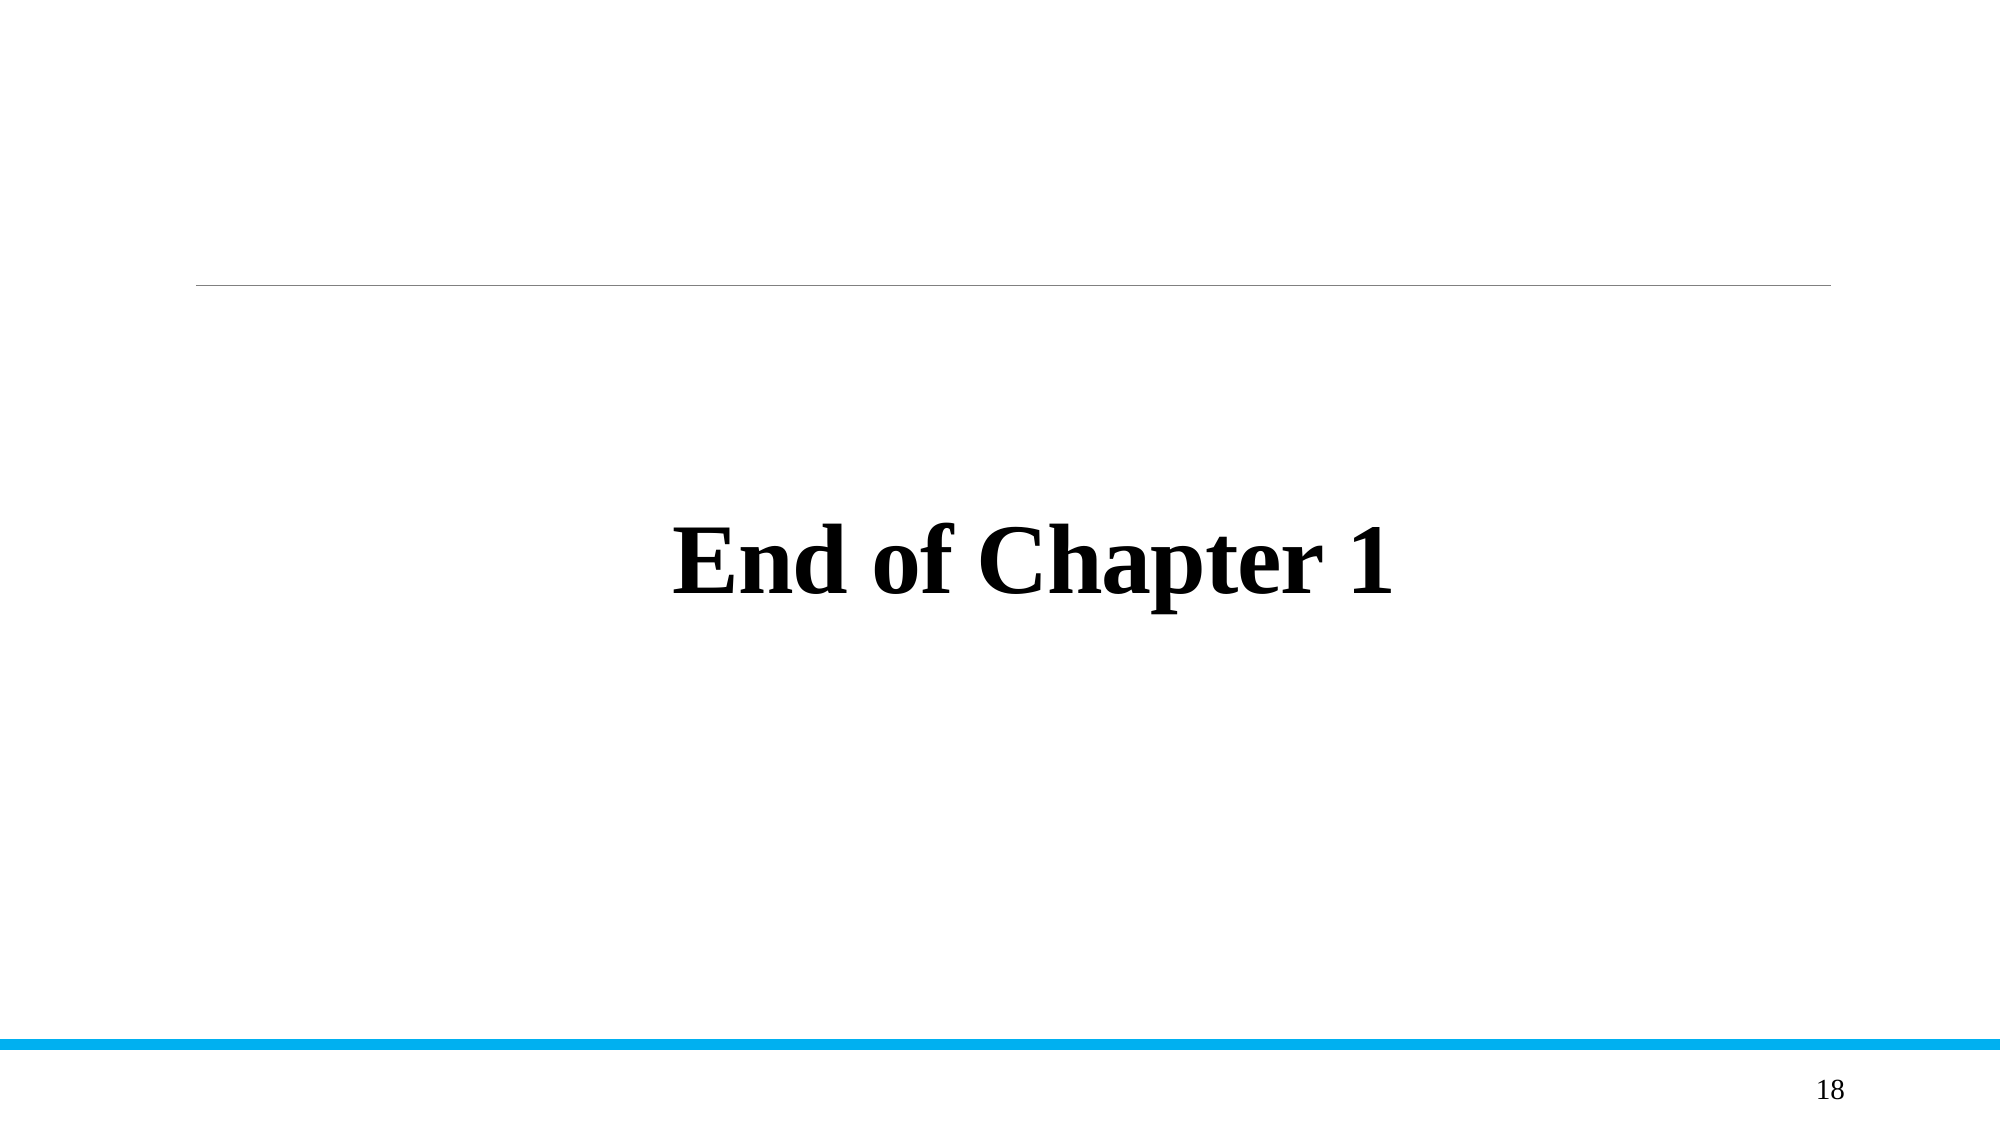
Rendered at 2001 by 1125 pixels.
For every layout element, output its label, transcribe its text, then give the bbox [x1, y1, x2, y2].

title End of Chapter 1 [657, 443, 1415, 682]
